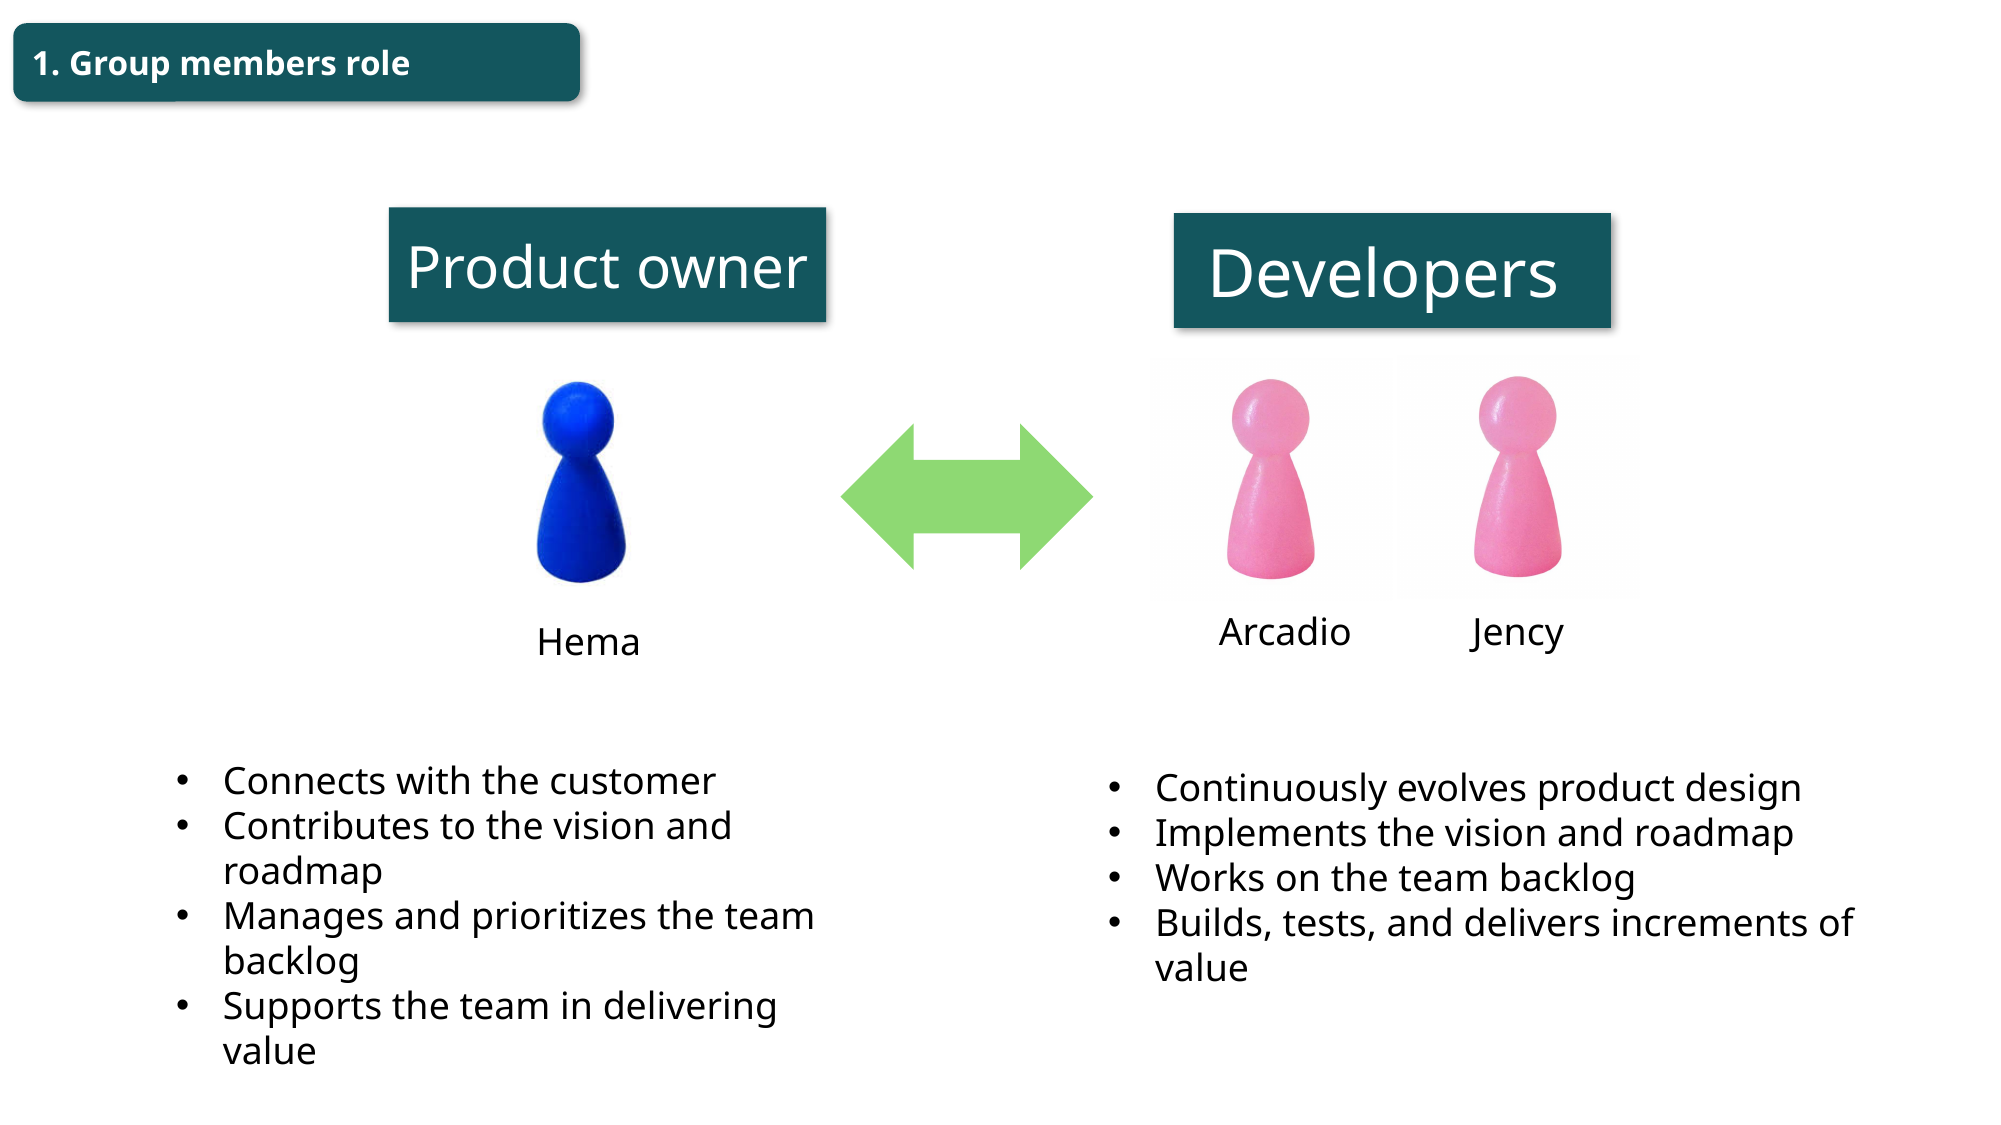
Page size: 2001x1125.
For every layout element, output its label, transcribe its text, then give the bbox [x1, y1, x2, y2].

picture [1149, 357, 1394, 602]
text_box [838, 419, 1096, 574]
text_box Connects with the customer Contributes to the vision and roadmap Manages and prioritizes the team backlog Supports the team in delivering value [161, 749, 880, 1080]
text_box Developers [1172, 212, 1612, 329]
text_box Product owner [387, 206, 828, 324]
text_box Hema [495, 610, 692, 671]
text_box Continuously evolves product design Implements the vision and roadmap Works on the team backlog Builds, tests, and delivers increments of value [1093, 756, 1874, 997]
text_box 1. Group members role [11, 21, 582, 104]
picture [1396, 355, 1640, 599]
picture [459, 353, 701, 596]
text_box Jency [1443, 600, 1594, 661]
text_box Arcadio [1196, 602, 1375, 661]
